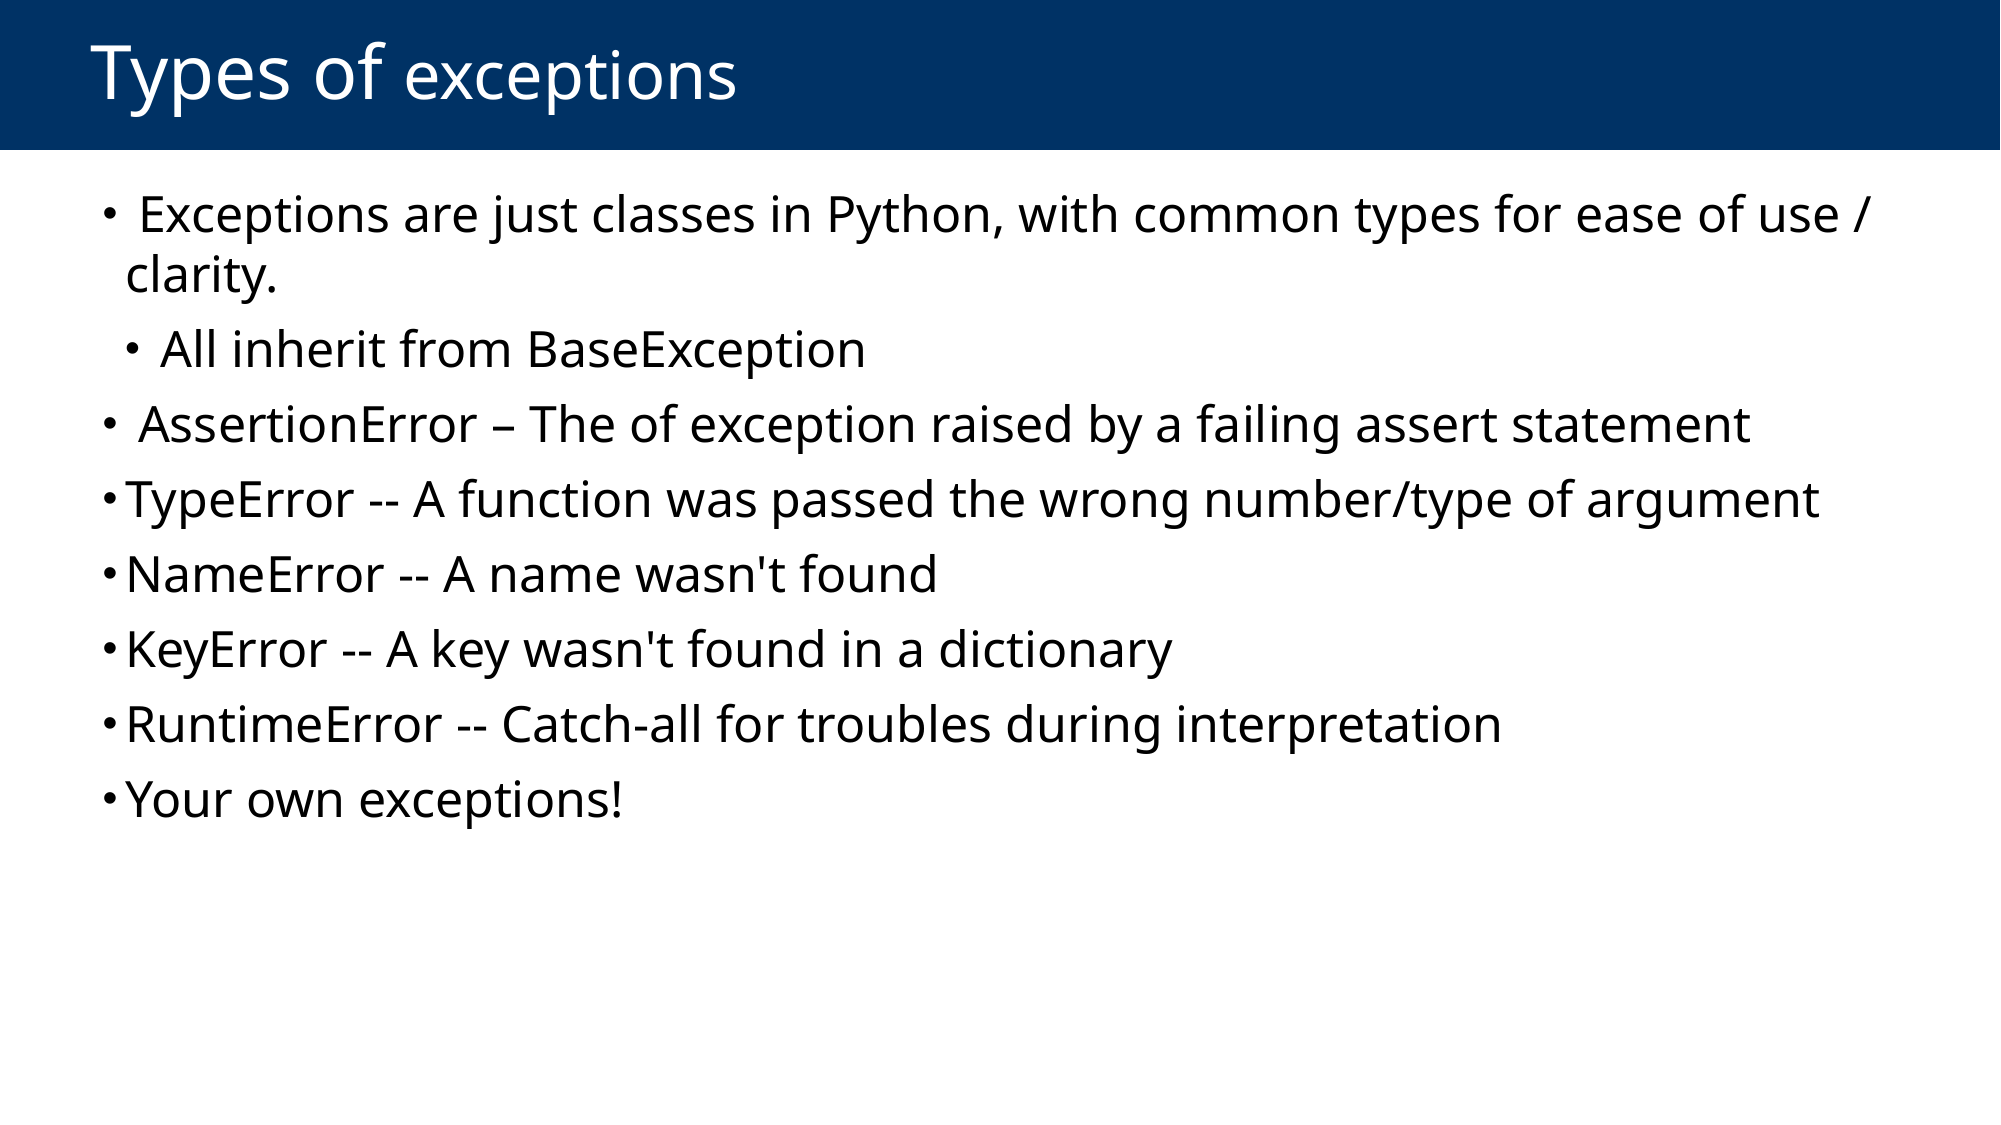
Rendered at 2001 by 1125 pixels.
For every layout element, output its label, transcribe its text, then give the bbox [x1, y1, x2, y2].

title Types of exceptions [0, 0, 2000, 152]
list Exceptions are just classes in Python, with common types for ease of use / clarity. All inherit from BaseException AssertionError – The of exception raised by a failing assert statement TypeError -- A function was passed the wrong number/type of argument NameError -- A name wasn't found KeyError -- A key wasn't found in a dictionary RuntimeError -- Catch-all for troubles during interpretation Your own exceptions! [87, 174, 1921, 1038]
